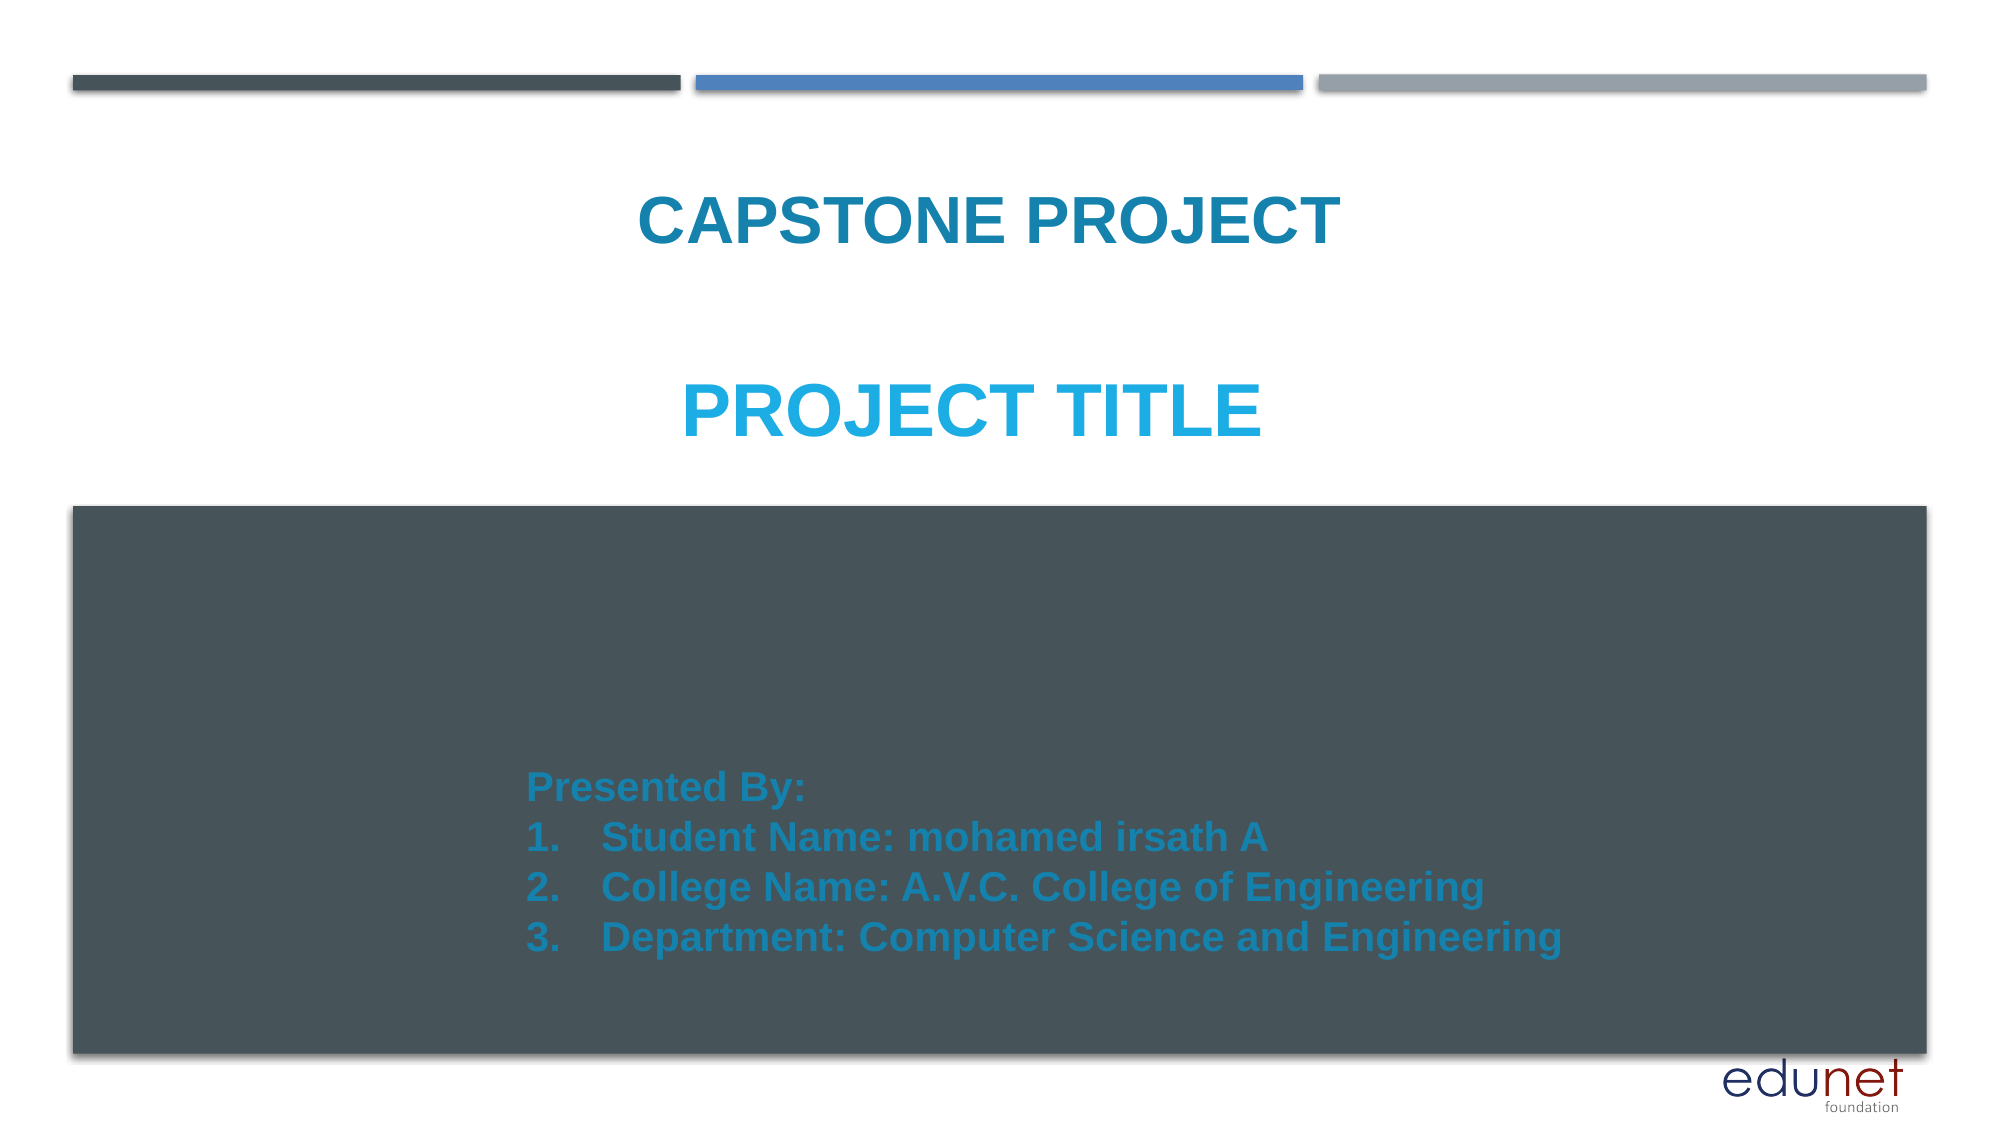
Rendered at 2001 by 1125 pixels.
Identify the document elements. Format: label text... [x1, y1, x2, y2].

text_box PROJECT TITLE [222, 298, 1723, 460]
text_box CAPSTONE PROJECT [0, 169, 2000, 265]
text_box Presented By: Student Name: mohamed irsath A College Name: A.V.C. College of Engineering Department: Computer Science and Engineering [511, 752, 1821, 968]
picture [1719, 1056, 1905, 1116]
